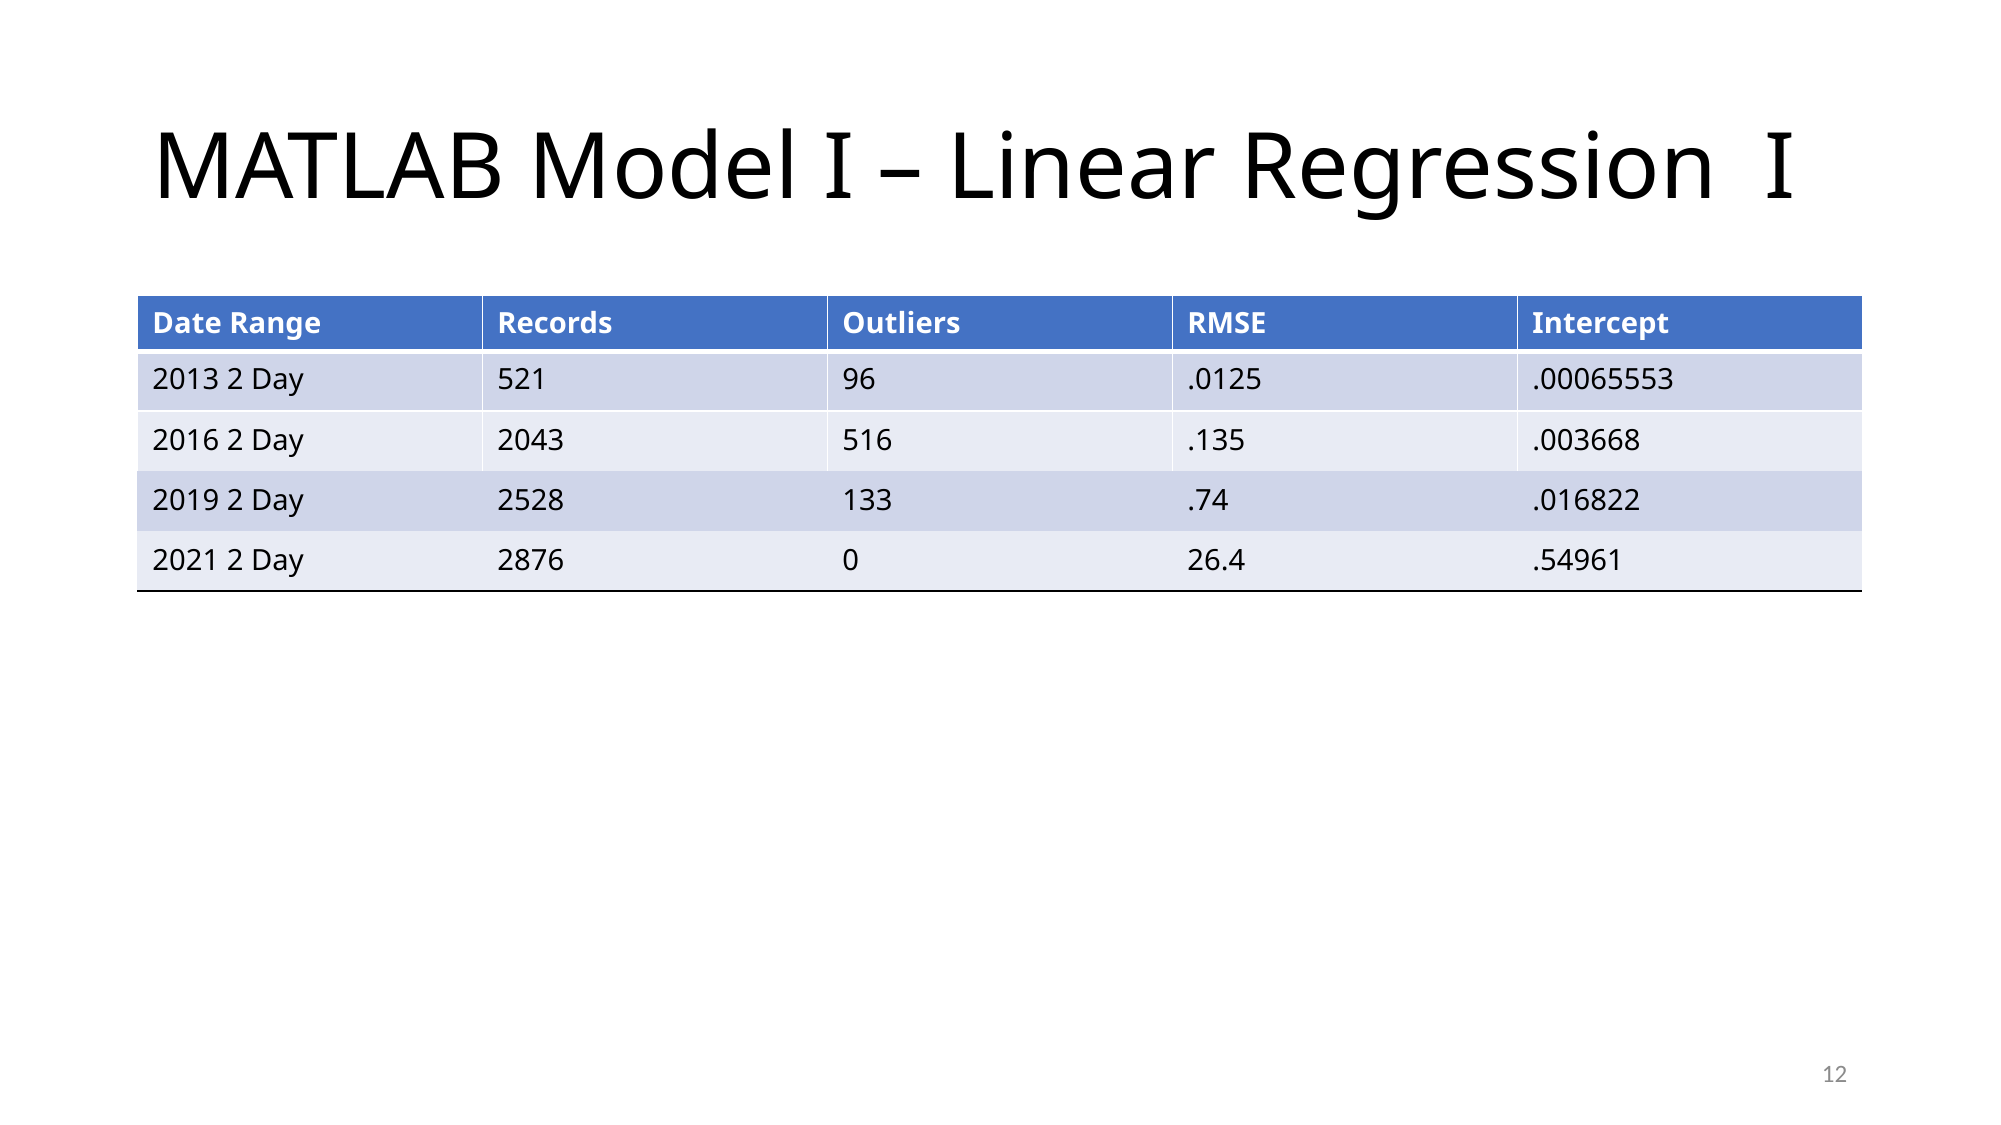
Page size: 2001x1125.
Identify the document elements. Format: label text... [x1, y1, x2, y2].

table_header RMSE [1173, 296, 1517, 349]
table_cell 516 [828, 412, 1172, 471]
table_cell 2043 [483, 412, 827, 471]
table_cell 96 [828, 354, 1172, 410]
title MATLAB Model I – Linear Regression I [137, 59, 1863, 278]
table_cell 521 [483, 354, 827, 410]
table_header Intercept [1518, 296, 1862, 349]
table_cell 26.4 [1172, 531, 1517, 590]
table_cell .003668 [1518, 412, 1862, 471]
table_cell 2019 2 Day [137, 471, 482, 531]
table_cell .135 [1173, 412, 1517, 471]
table_cell .016822 [1517, 471, 1862, 531]
table_cell 133 [827, 471, 1172, 531]
table_cell 2528 [482, 471, 827, 531]
table_cell .0125 [1173, 354, 1517, 410]
table_cell 2016 2 Day [138, 412, 482, 471]
slide_number 12 [1412, 1042, 1863, 1103]
table_cell .54961 [1517, 531, 1862, 590]
table_cell .74 [1172, 471, 1517, 531]
table_cell 2013 2 Day [138, 354, 482, 410]
table_cell 0 [827, 531, 1172, 590]
table_cell .00065553 [1518, 354, 1862, 410]
table_header Outliers [828, 296, 1172, 349]
table_header Date Range [138, 296, 482, 349]
table_cell 2021 2 Day [137, 531, 482, 590]
table_header Records [483, 296, 827, 349]
table_cell 2876 [482, 531, 827, 590]
